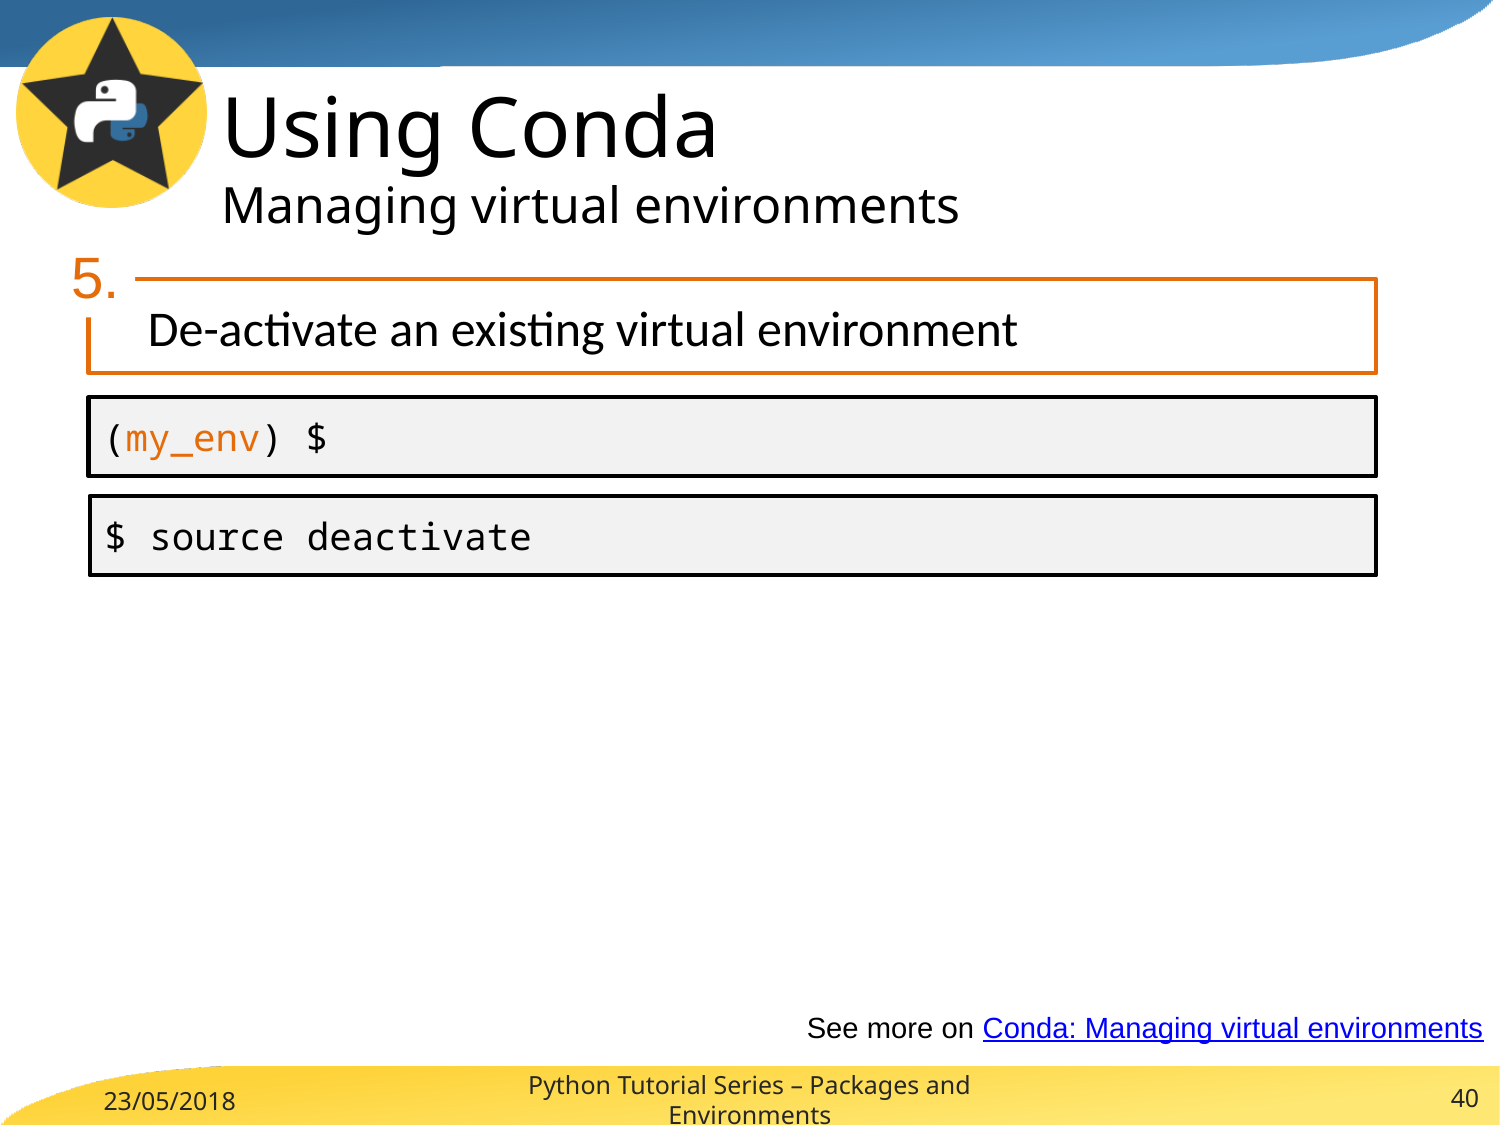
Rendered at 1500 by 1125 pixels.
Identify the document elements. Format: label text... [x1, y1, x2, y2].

text_box See more on Conda: Managing virtual environments [792, 1002, 1499, 1052]
slide_number 40 [1144, 1069, 1495, 1125]
picture [0, 0, 1500, 208]
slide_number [88, 1070, 439, 1125]
picture [0, 1066, 1500, 1125]
text_box (my_env) $ [86, 395, 1378, 478]
footer Python Tutorial Series – Packages and Environments [512, 1069, 988, 1125]
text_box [55, 232, 1377, 374]
text_box $ source deactivate [88, 494, 1378, 577]
title Using Conda Managing virtual environments [206, 66, 1425, 350]
